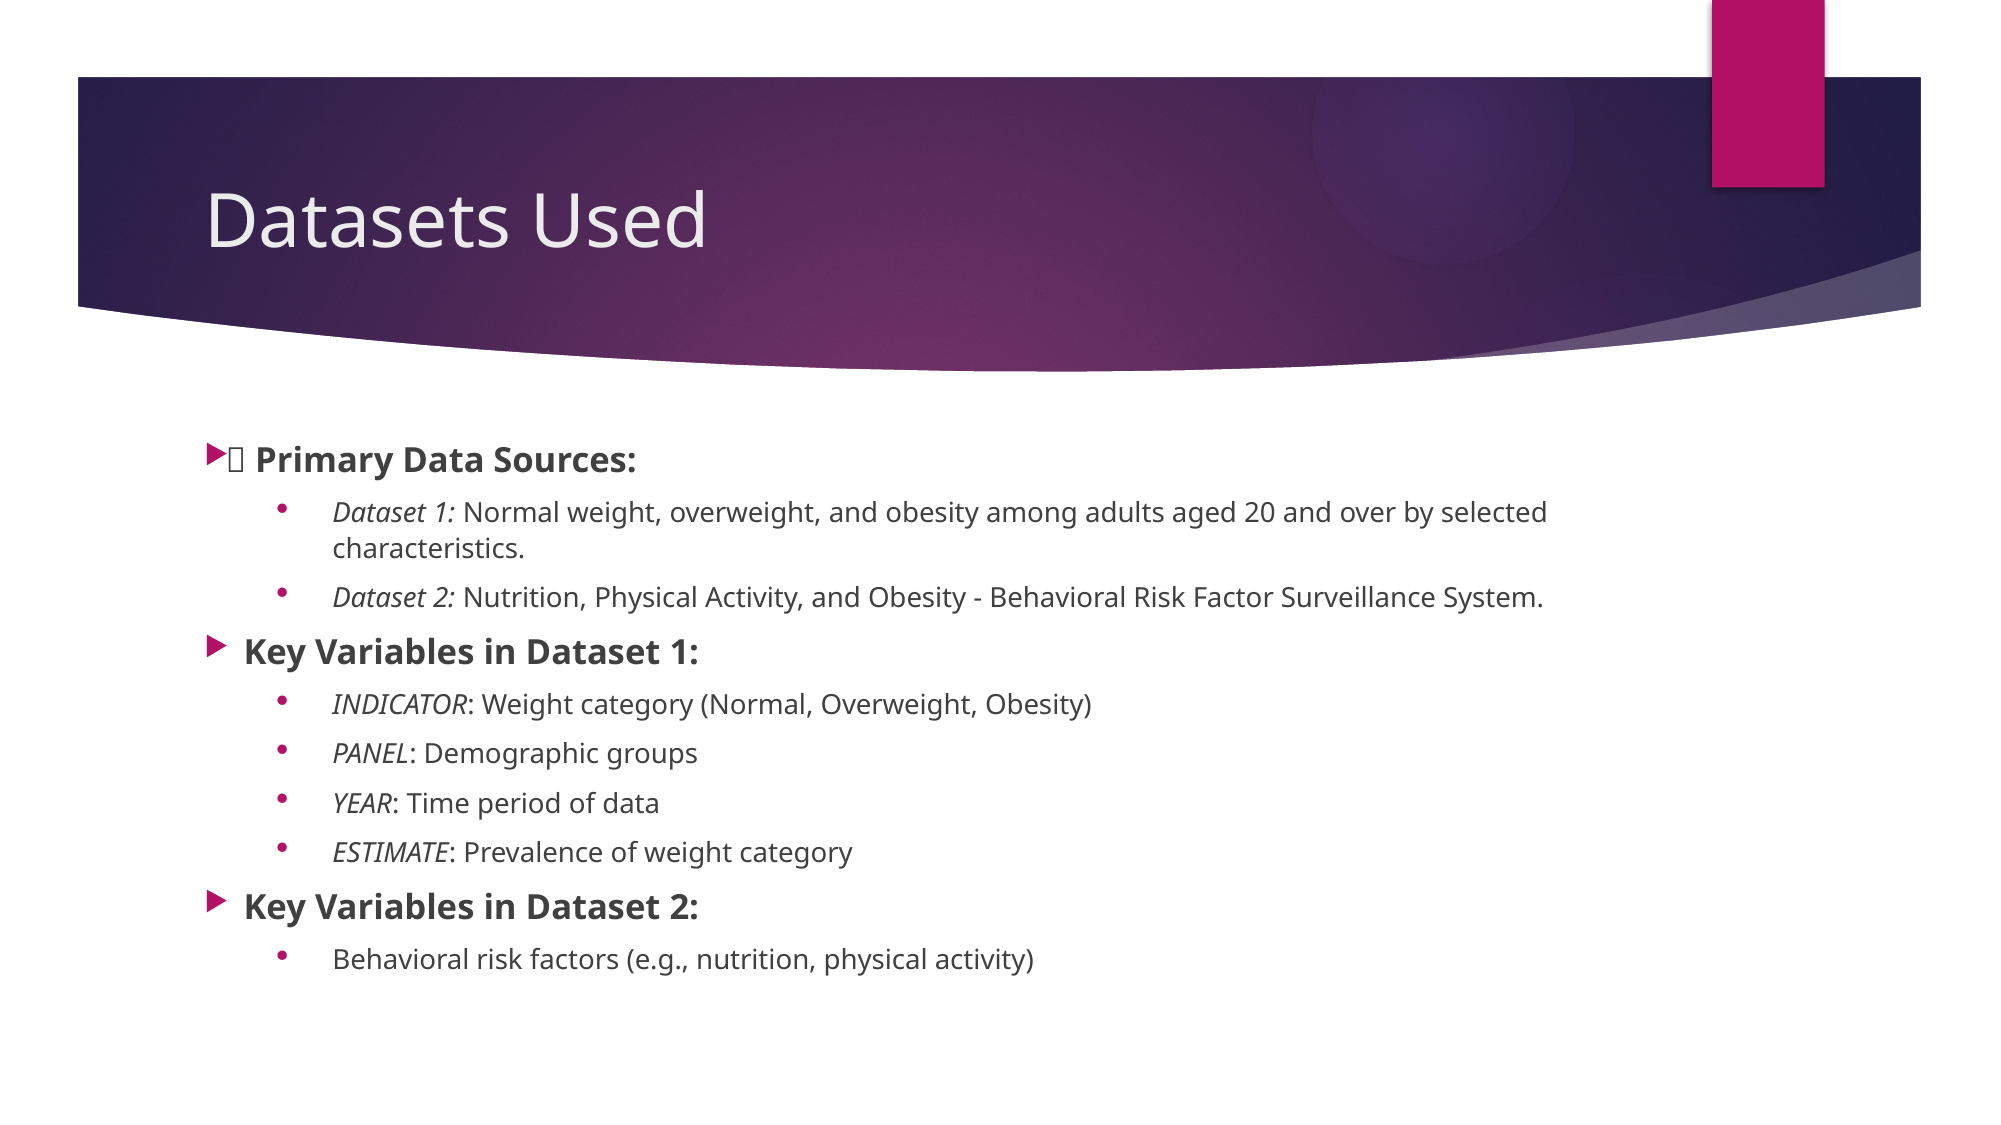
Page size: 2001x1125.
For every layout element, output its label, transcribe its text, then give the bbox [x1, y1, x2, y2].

title Datasets Used [189, 159, 1627, 276]
list  Primary Data Sources: Dataset 1: Normal weight, overweight, and obesity among adults aged 20 and over by selected characteristics. Dataset 2: Nutrition, Physical Activity, and Obesity - Behavioral Risk Factor Surveillance System. Key Variables in Dataset 1: INDICATOR: Weight category (Normal, Overweight, Obesity) PANEL: Demographic groups YEAR: Time period of data ESTIMATE: Prevalence of weight category Key Variables in Dataset 2: Behavioral risk factors (e.g., nutrition, physical activity) [189, 427, 1638, 988]
